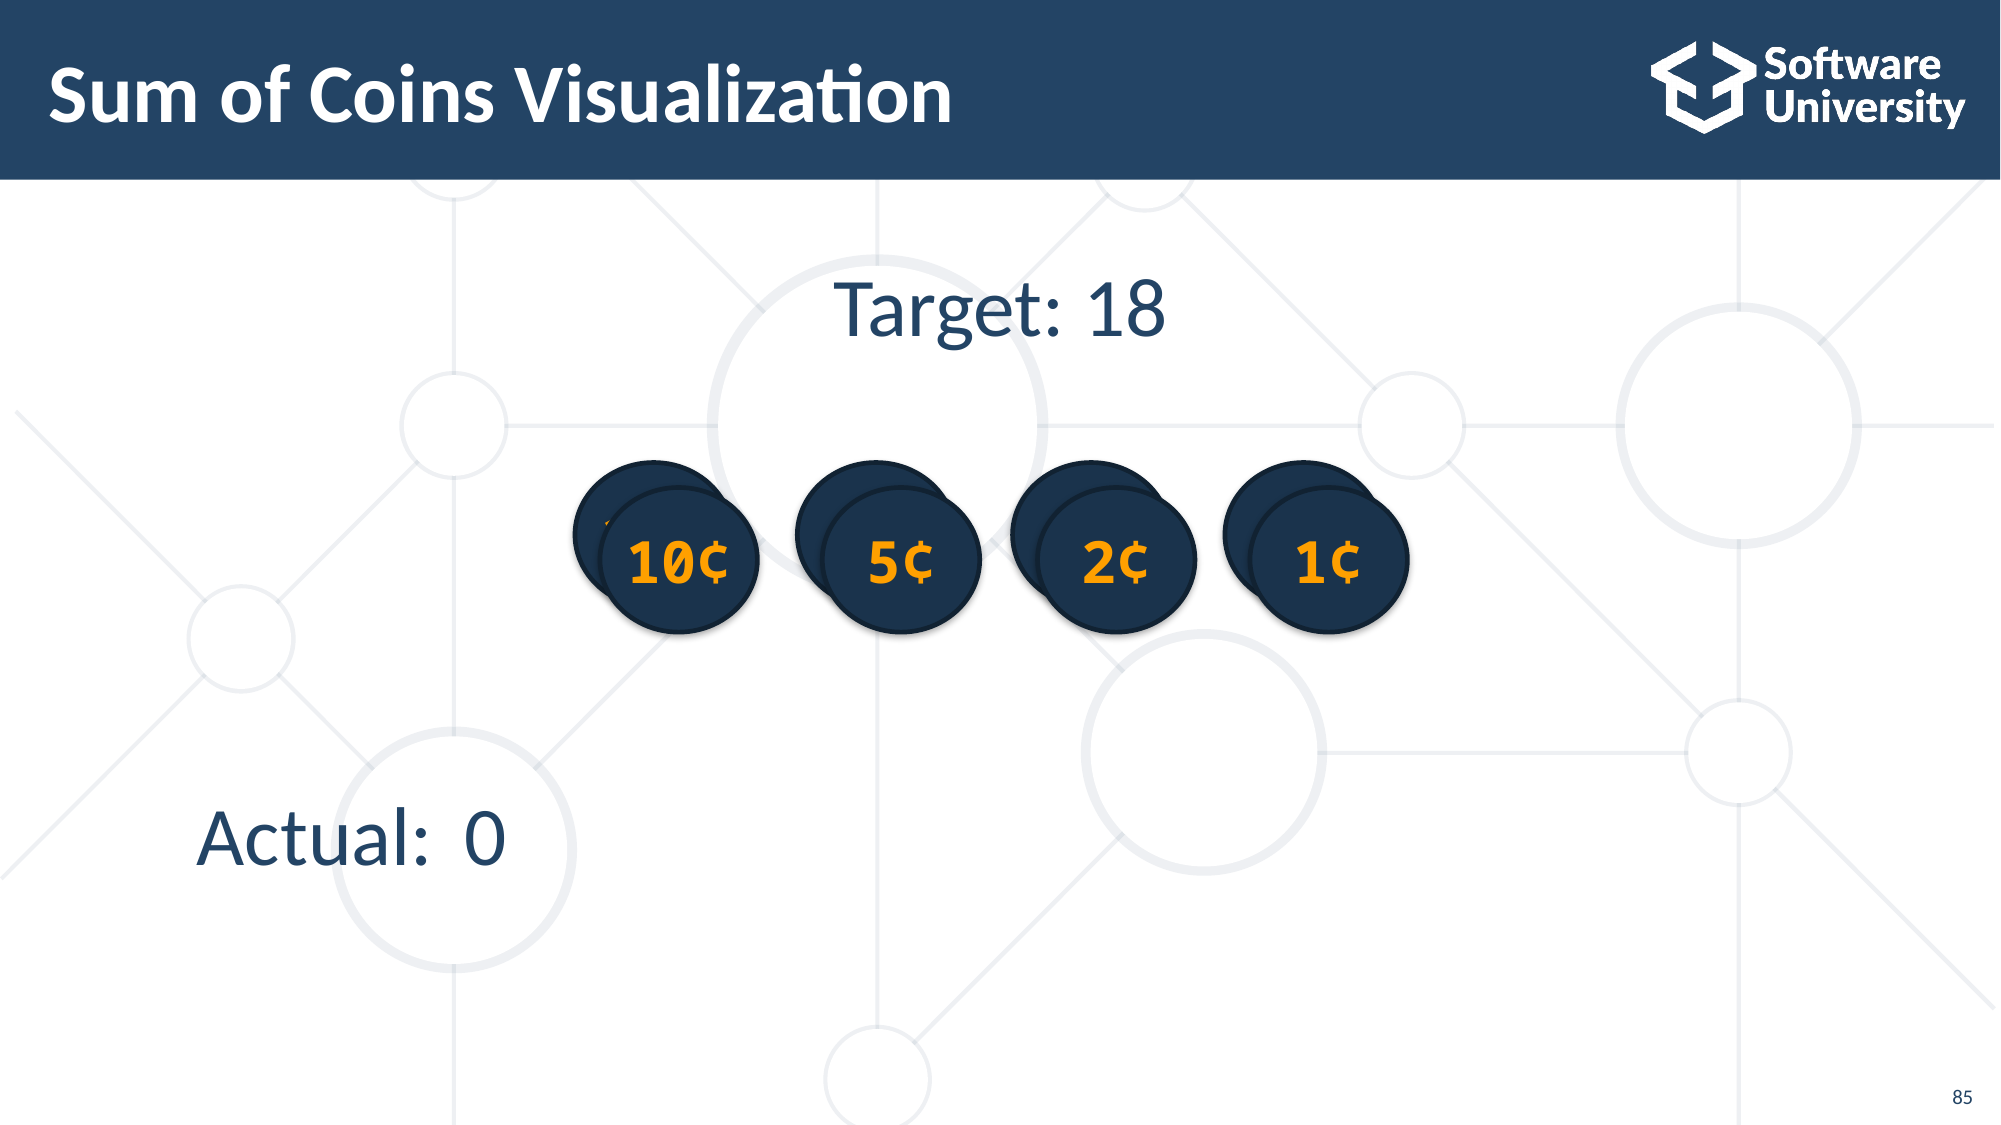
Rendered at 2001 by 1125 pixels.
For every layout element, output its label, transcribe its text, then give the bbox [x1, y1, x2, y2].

text_box Actual: [182, 774, 449, 890]
title Sum of Coins Visualization [31, 16, 1625, 162]
text_box 5¢ [822, 487, 980, 633]
text_box 10¢ [574, 462, 721, 586]
picture [1651, 41, 1966, 134]
text_box 10¢ [599, 487, 758, 633]
text_box 2¢ [1012, 462, 1158, 586]
text_box 1¢ [1224, 462, 1370, 586]
text_box 5¢ [797, 462, 943, 586]
text_box 1¢ [1249, 487, 1408, 633]
text_box Target: 18 [818, 245, 1184, 361]
slide_number 85 [1927, 1067, 1989, 1117]
text_box 2¢ [1037, 487, 1195, 633]
text_box 0 [450, 774, 523, 890]
